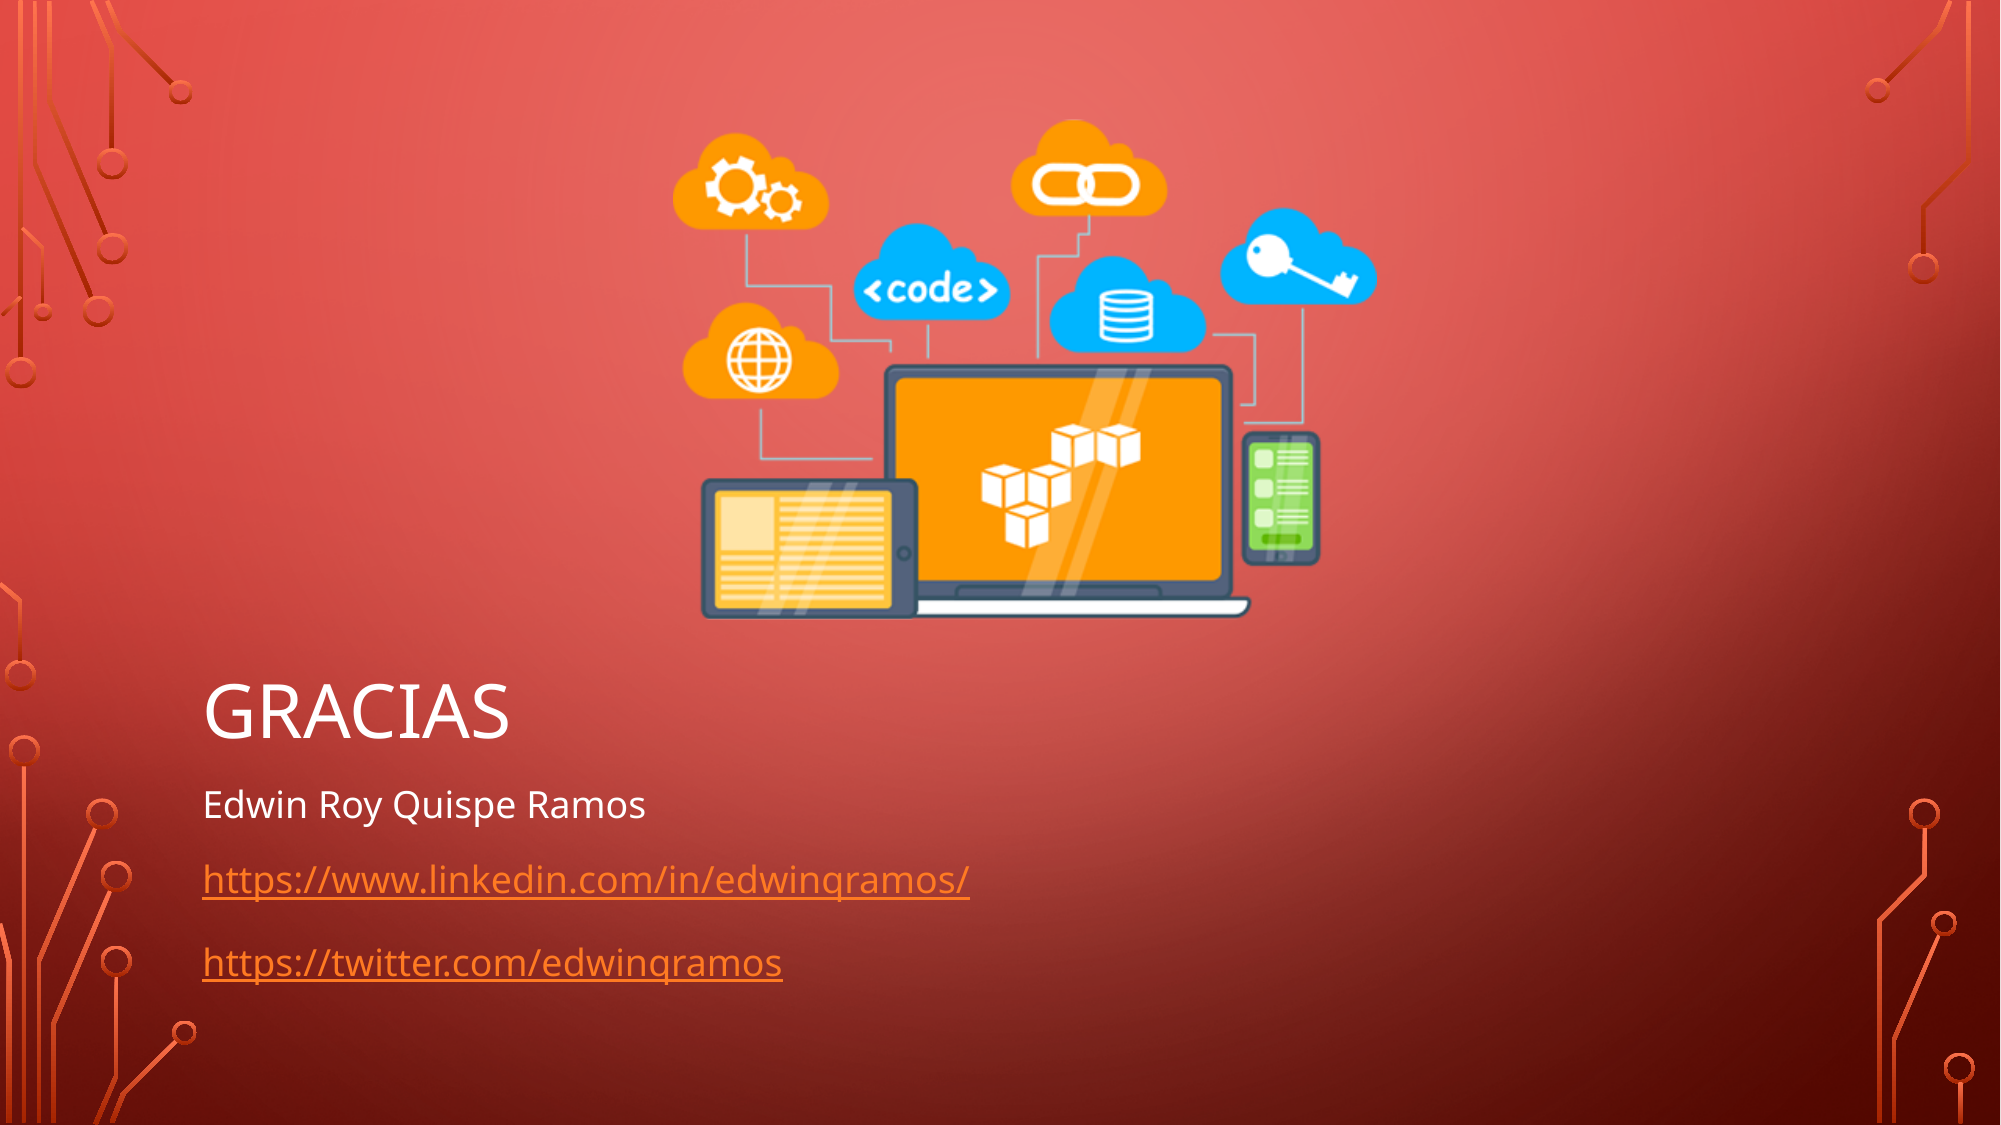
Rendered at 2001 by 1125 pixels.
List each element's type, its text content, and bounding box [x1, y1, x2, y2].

picture [1247, 234, 1358, 298]
list Edwin Roy Quispe Ramos https://www.linkedin.com/in/edwinqramos/ https://twitter.com/edwinqramos [187, 764, 1812, 1021]
title Gracias [187, 350, 1813, 763]
picture [673, 56, 1377, 682]
